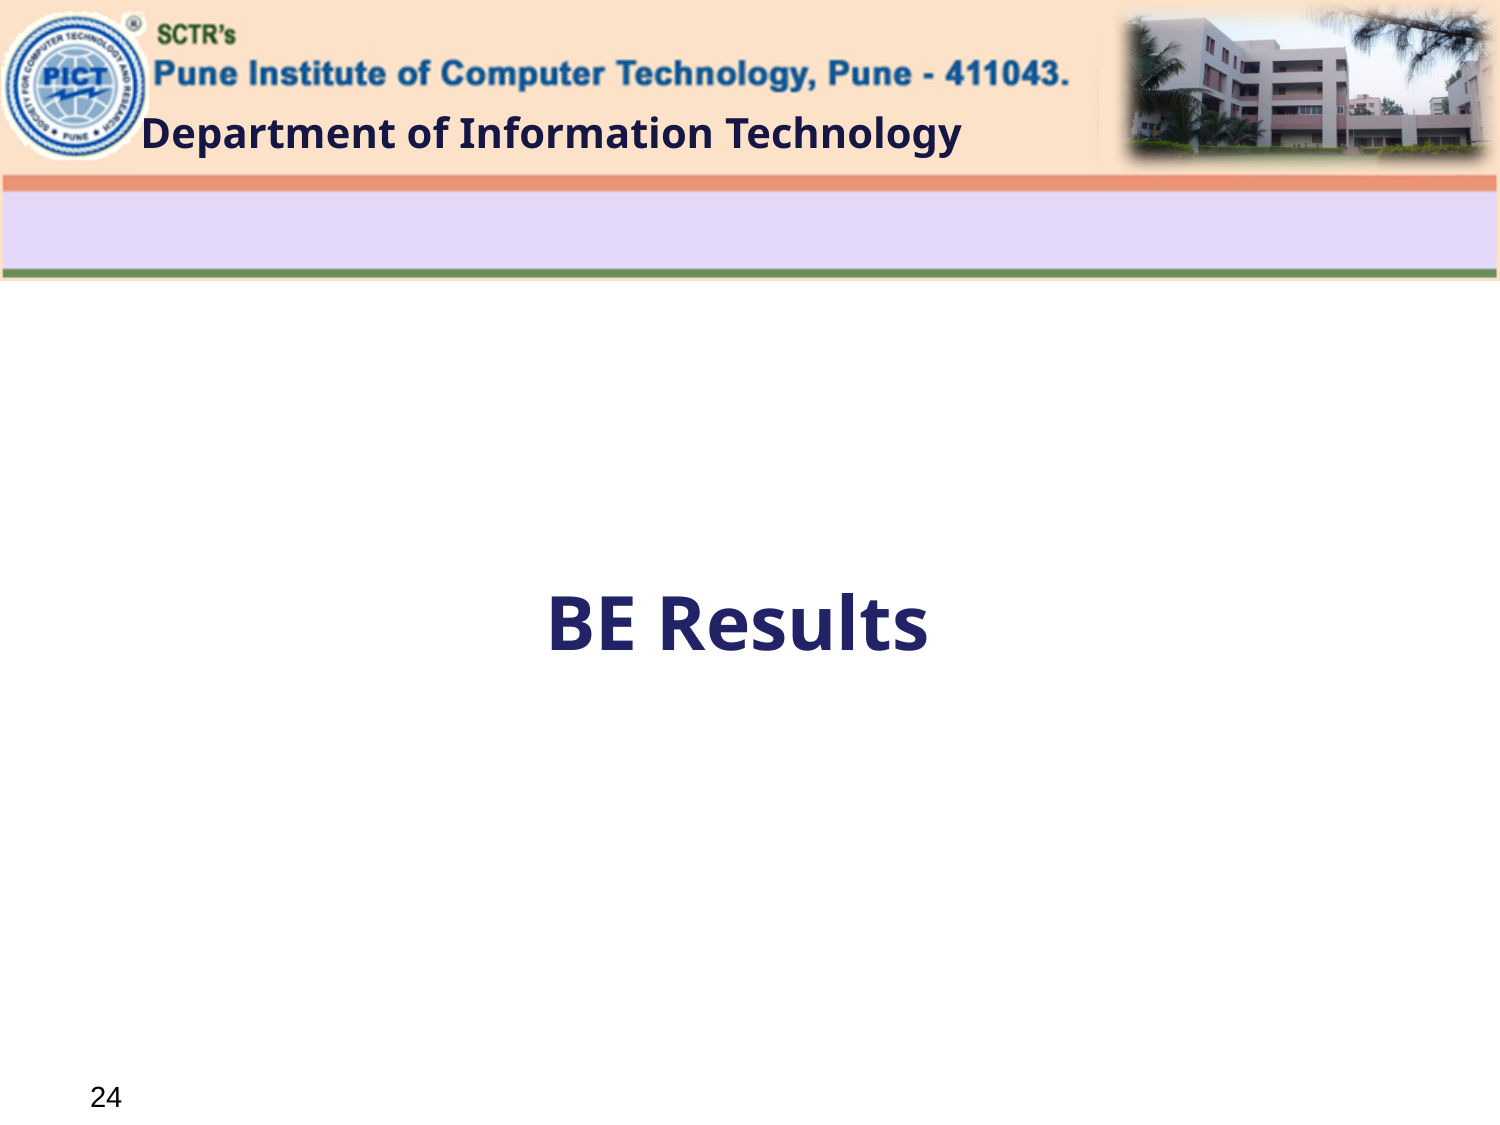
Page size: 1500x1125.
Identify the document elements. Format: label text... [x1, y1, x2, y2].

title BE Results [99, 500, 1375, 742]
picture [0, 0, 1500, 281]
slide_number 24 [74, 1070, 426, 1112]
